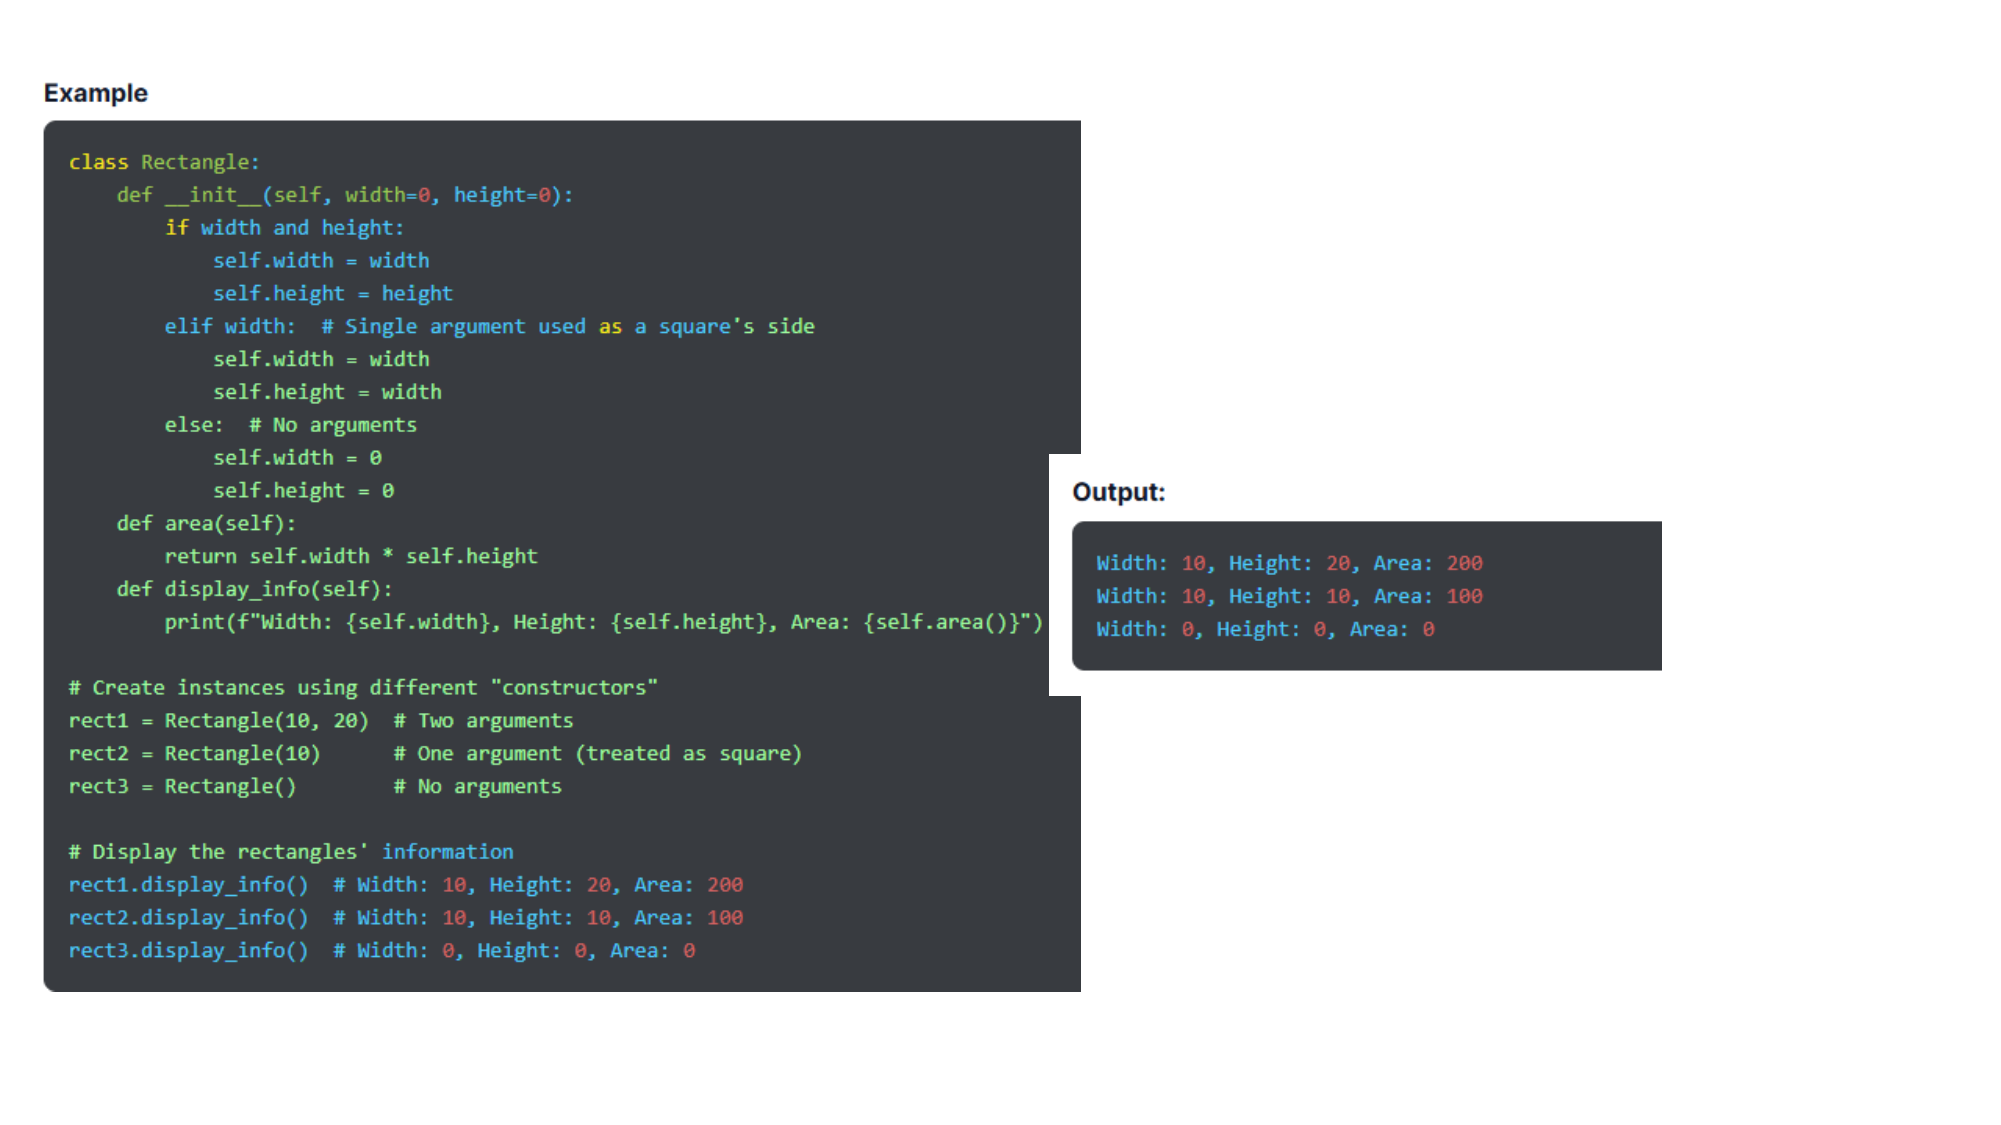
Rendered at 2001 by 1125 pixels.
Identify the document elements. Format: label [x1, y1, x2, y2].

picture [33, 76, 1663, 993]
